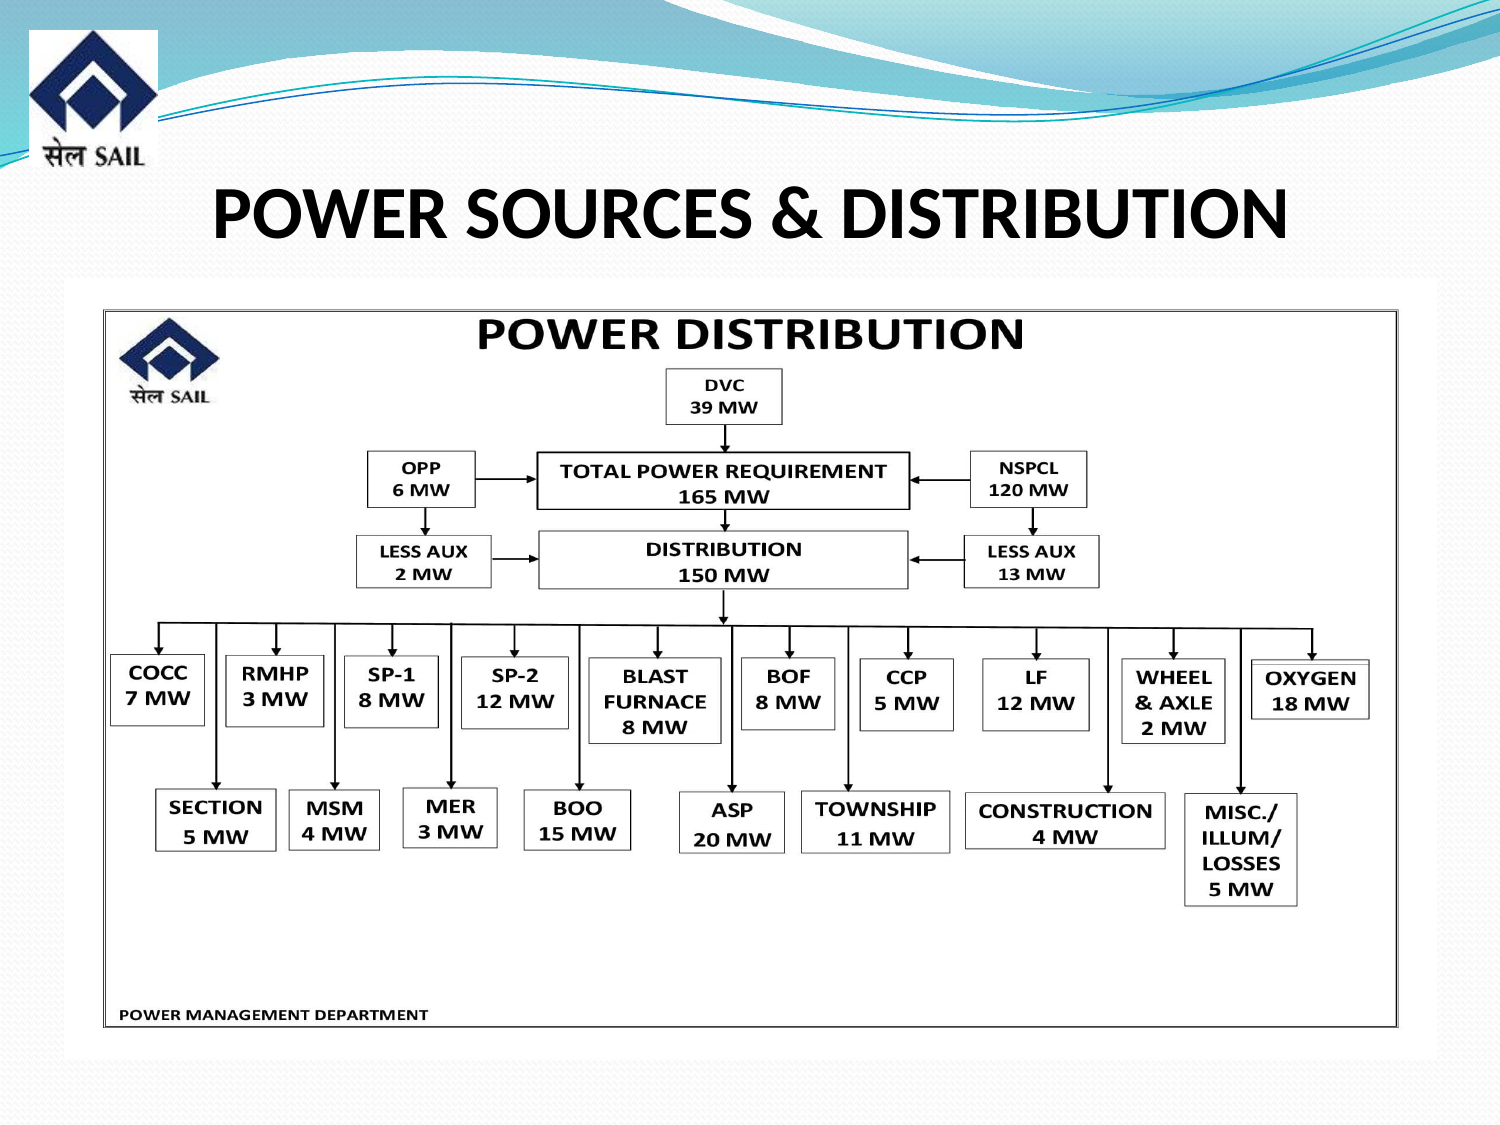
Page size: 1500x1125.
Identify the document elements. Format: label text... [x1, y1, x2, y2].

title POWER SOURCES & DISTRIBUTION [76, 66, 1427, 254]
text_box [21, 47, 25, 67]
table_header 2 [76, 66, 164, 180]
text_box [161, 45, 165, 66]
picture [29, 30, 158, 168]
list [64, 278, 1438, 1059]
